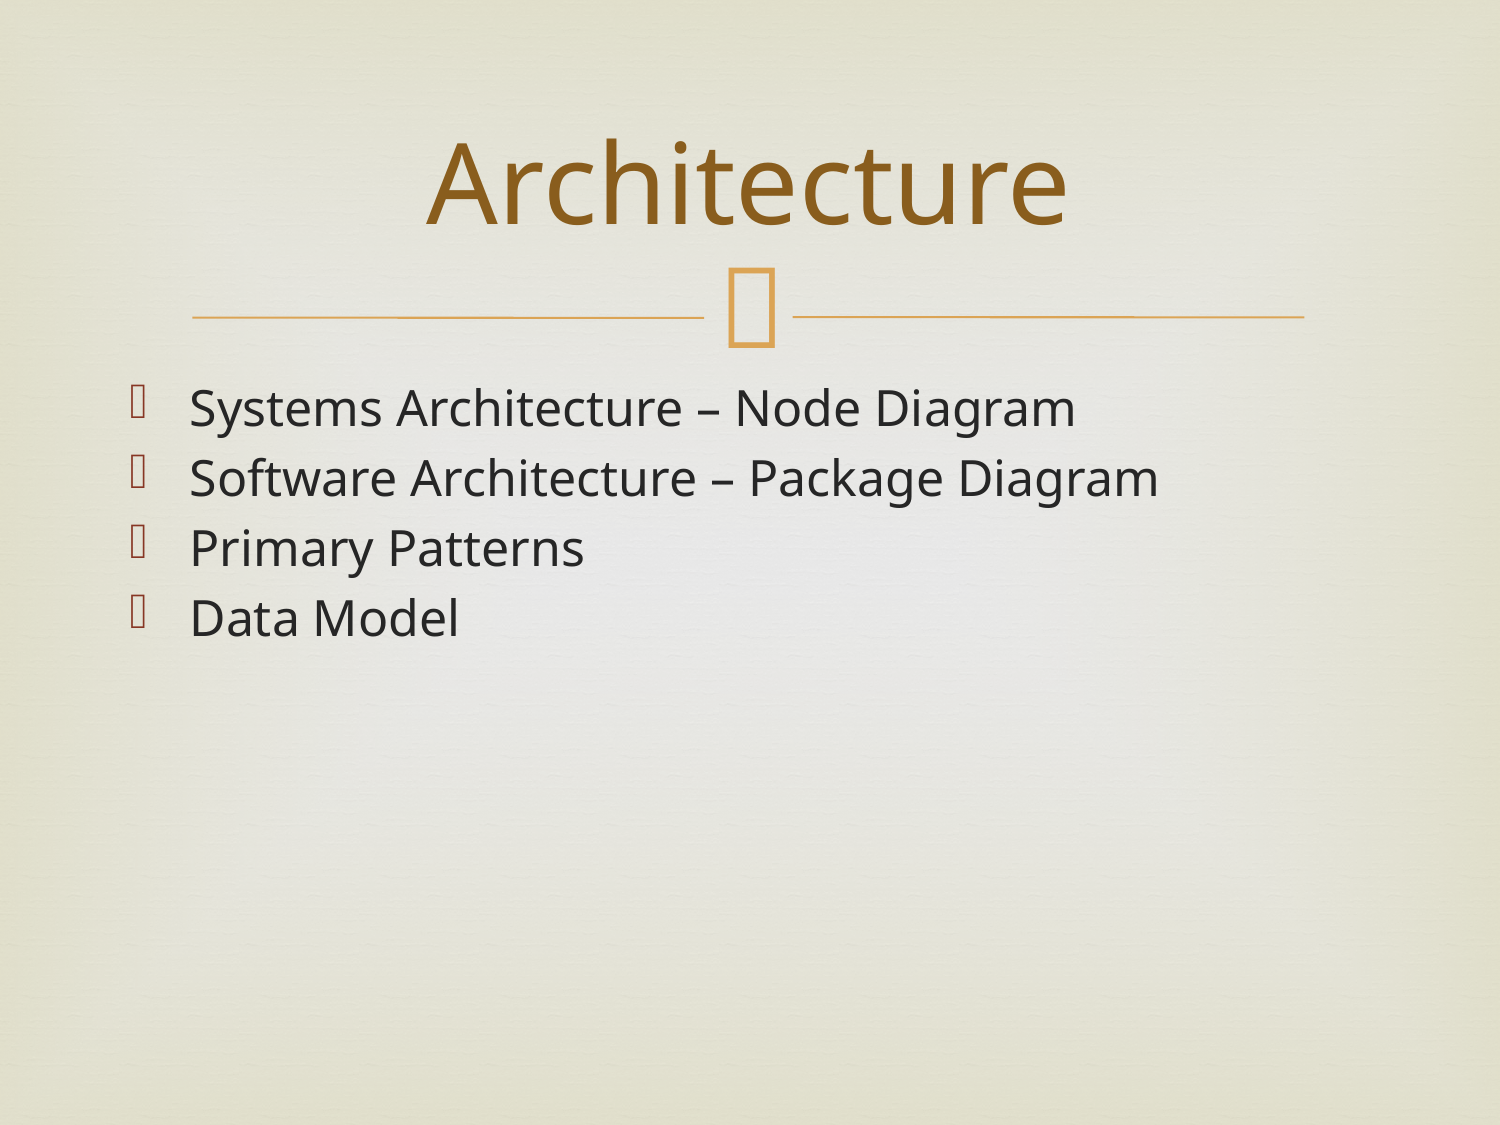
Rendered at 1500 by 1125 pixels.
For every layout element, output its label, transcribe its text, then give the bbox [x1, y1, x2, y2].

list Systems Architecture – Node Diagram Software Architecture – Package Diagram Primary Patterns Data Model [114, 368, 1386, 1005]
title Architecture [112, 93, 1386, 267]
